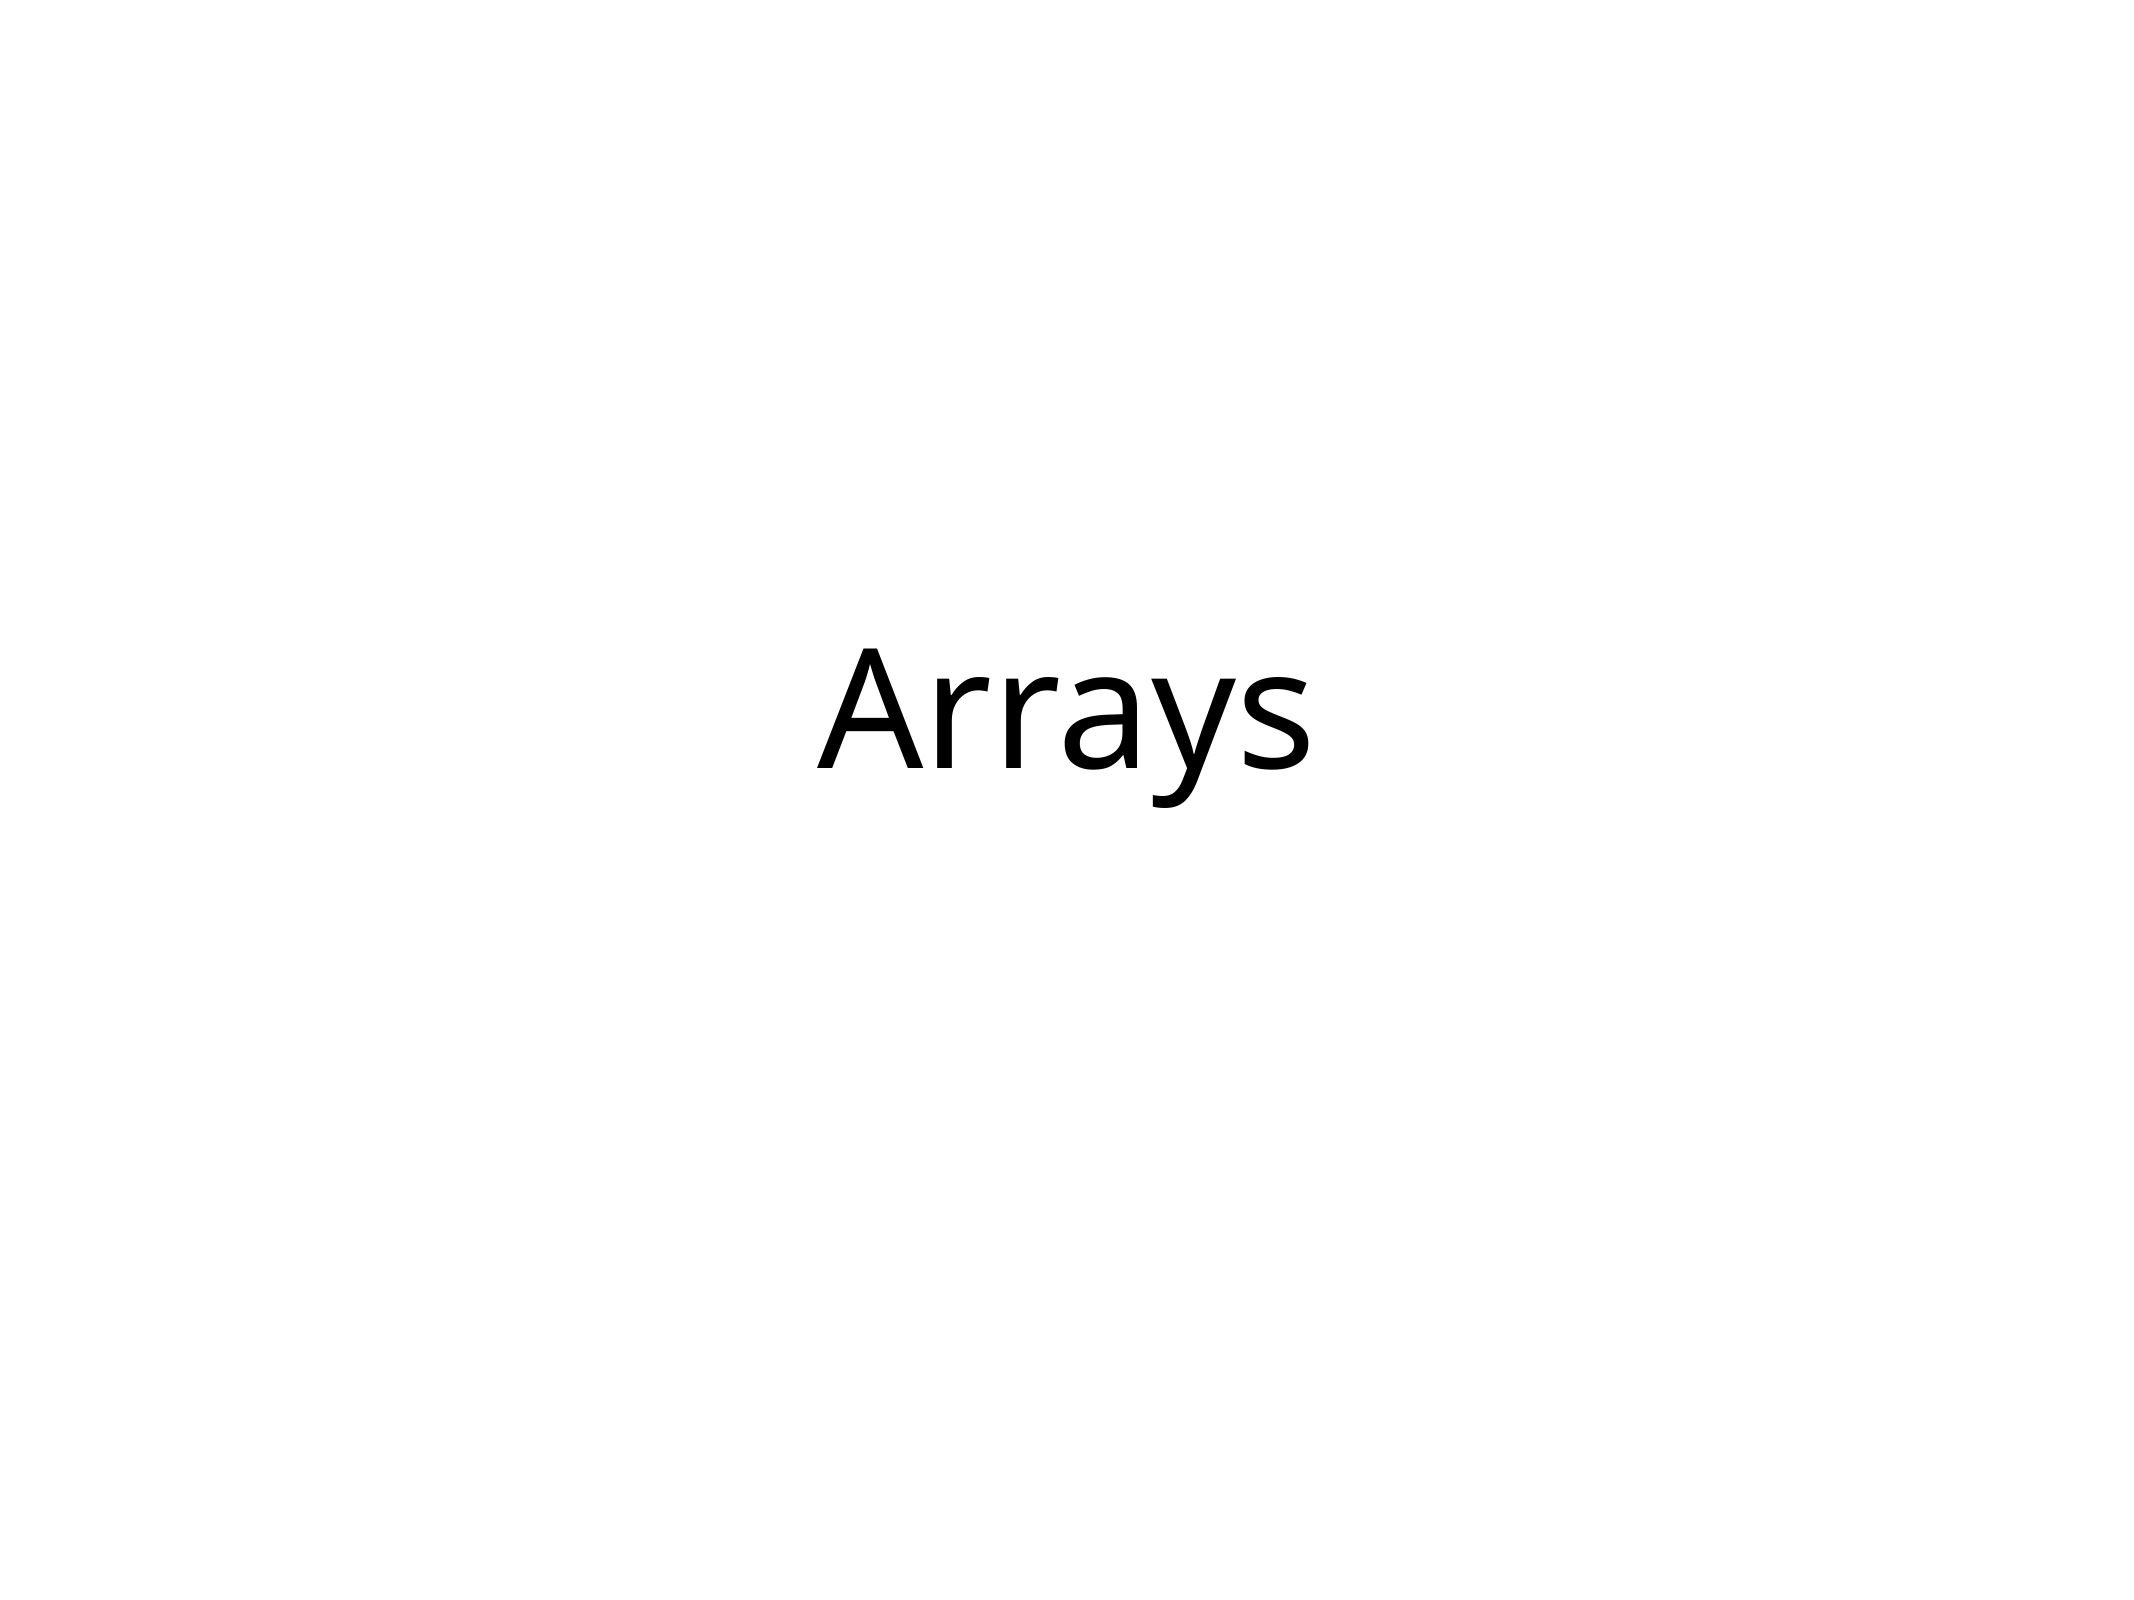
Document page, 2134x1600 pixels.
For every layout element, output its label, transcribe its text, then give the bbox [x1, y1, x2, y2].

title Arrays [207, 268, 1926, 811]
